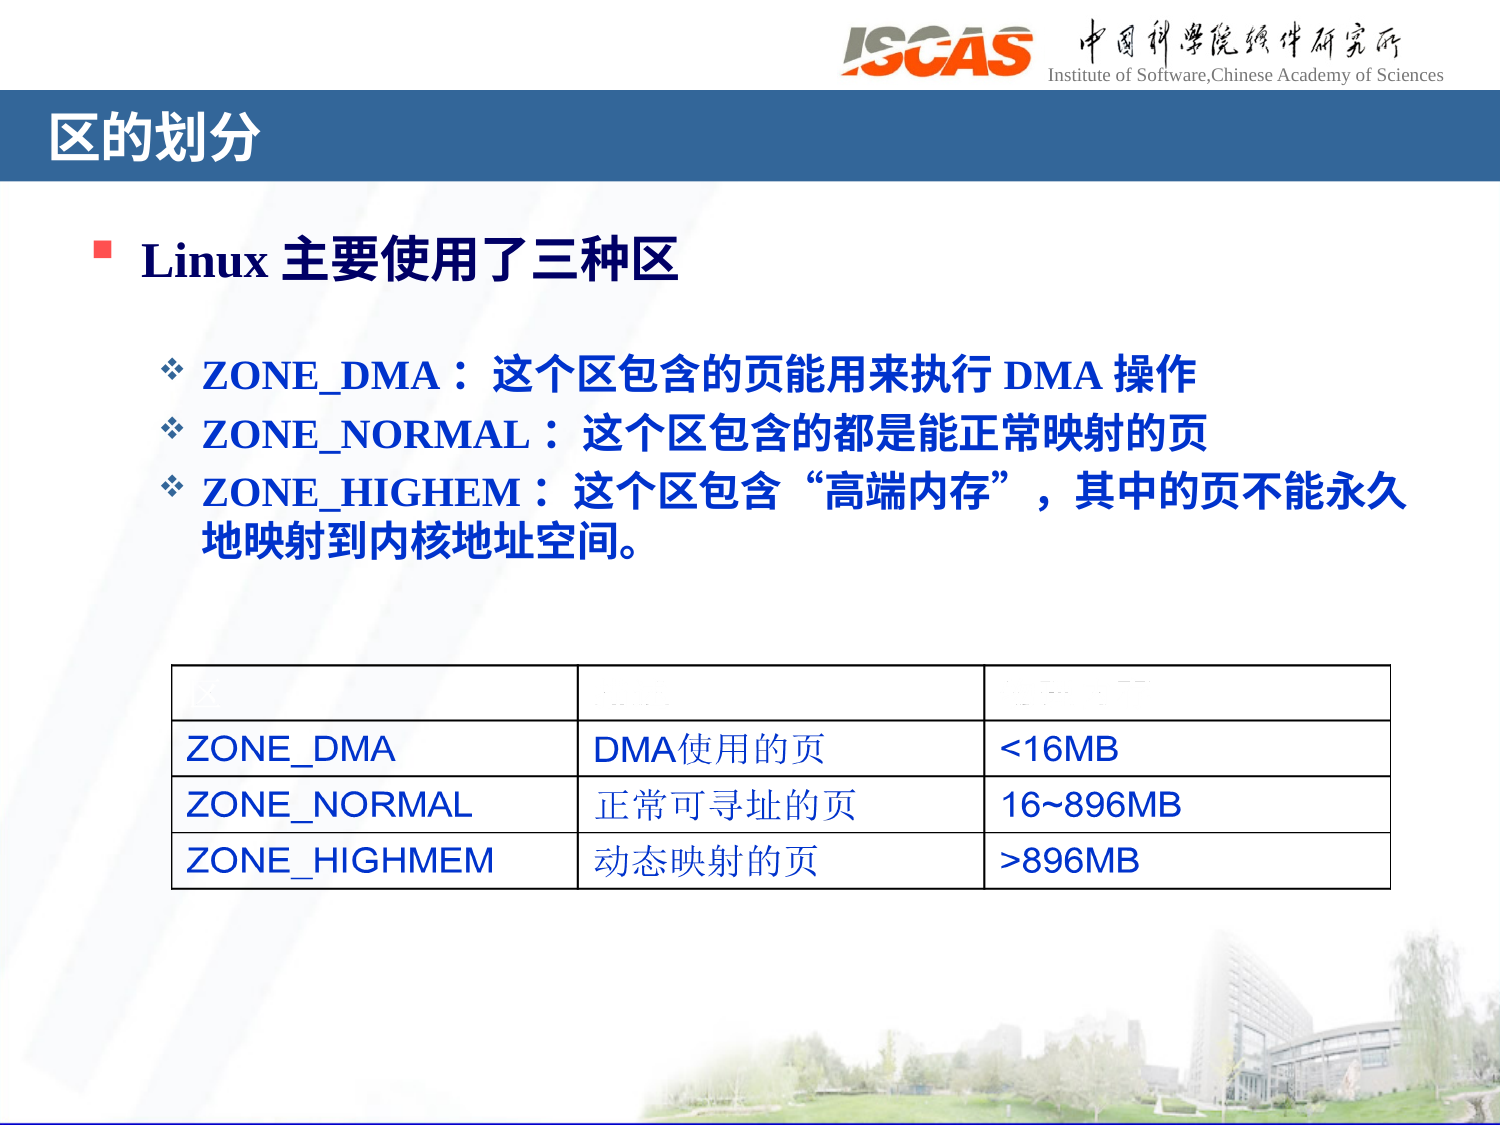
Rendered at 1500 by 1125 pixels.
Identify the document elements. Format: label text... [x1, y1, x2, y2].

picture [1077, 15, 1402, 71]
picture [837, 18, 1045, 87]
list Linux主要使用了三种区 ZONE_DMA：这个区包含的页能用来执行DMA操作 ZONE_NORMAL：这个区包含的都是能正常映射的页 ZONE_HIGHEM：这个区包含“高端内存”，其中的页不能永久地映射到内核地址空间。 [73, 219, 1427, 1024]
title 区的划分 [0, 89, 1500, 182]
picture [0, 182, 1500, 1125]
